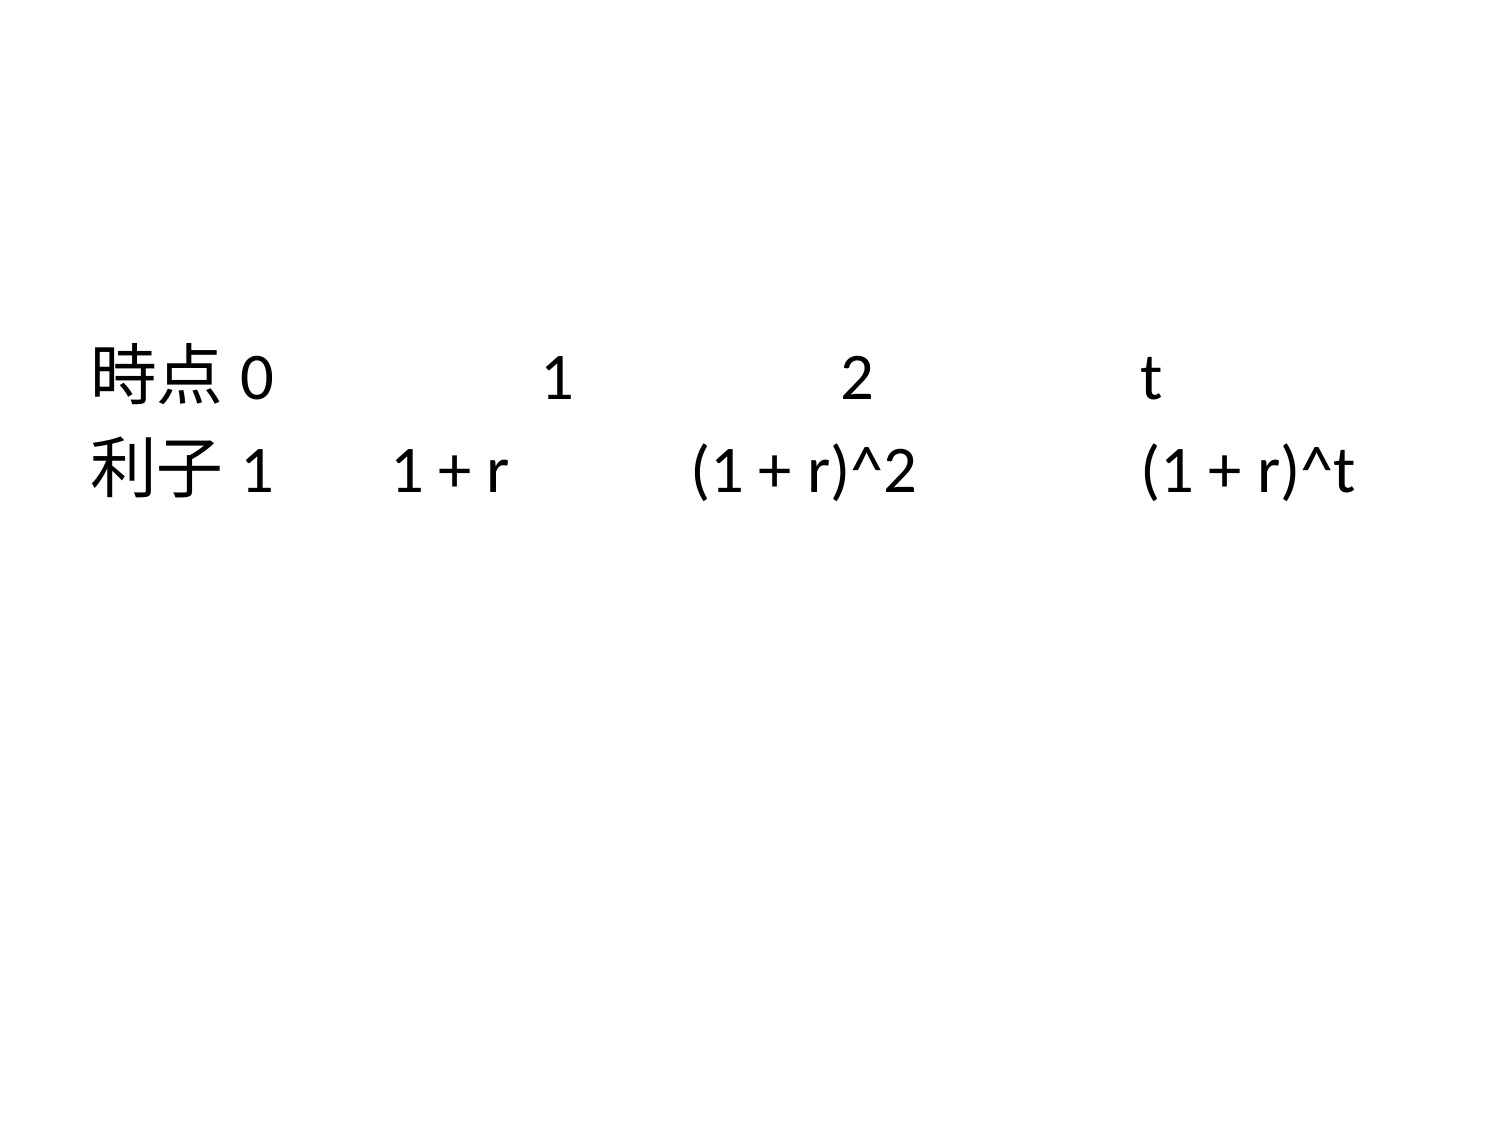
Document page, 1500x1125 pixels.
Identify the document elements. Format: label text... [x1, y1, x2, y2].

list 時点 0 1 2 t 利子 1 1 + r (1 + r)^2 (1 + r)^t [75, 324, 1425, 632]
